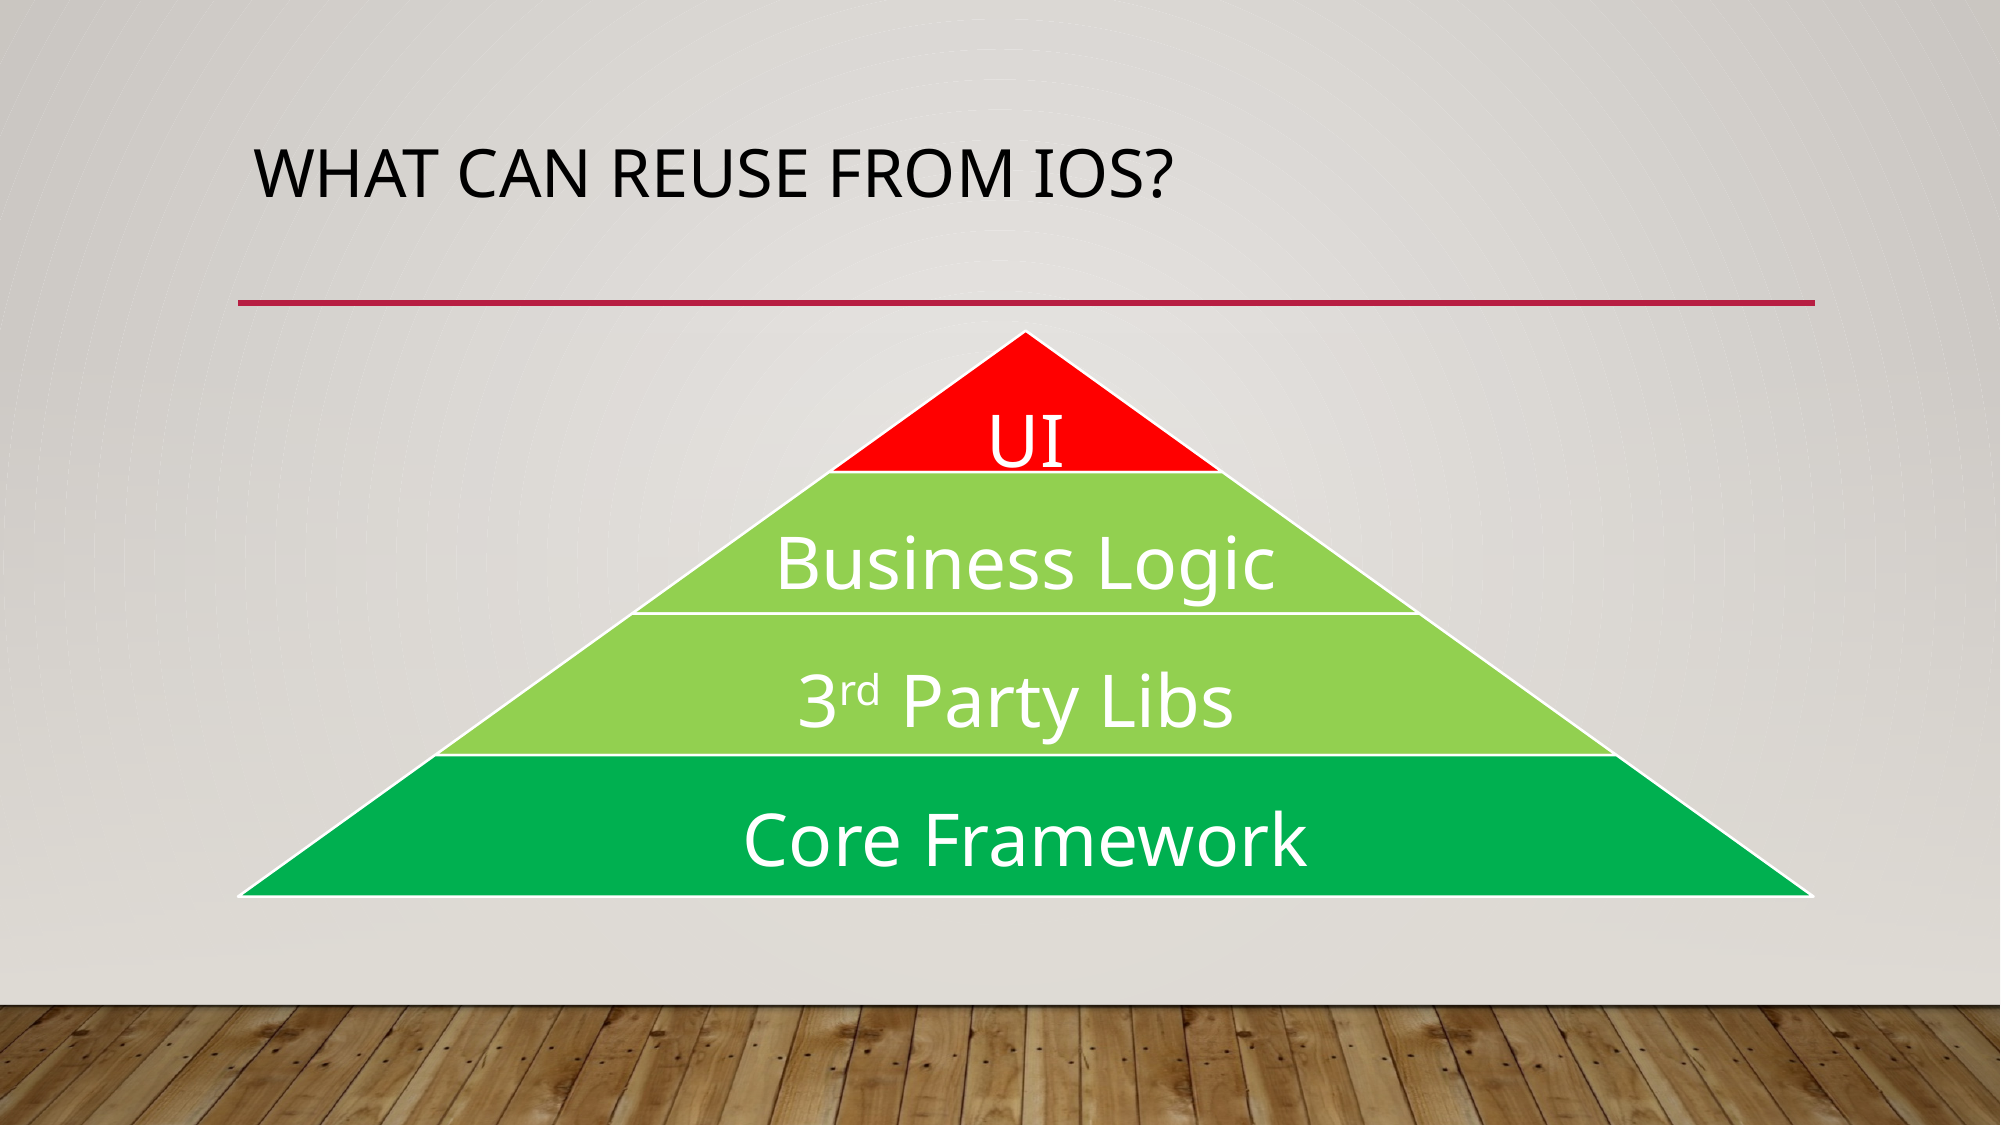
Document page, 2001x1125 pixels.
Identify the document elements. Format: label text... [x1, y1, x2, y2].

picture [0, 1005, 2000, 1125]
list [237, 330, 1814, 897]
title What can reuse from iOs? [238, 131, 1814, 305]
